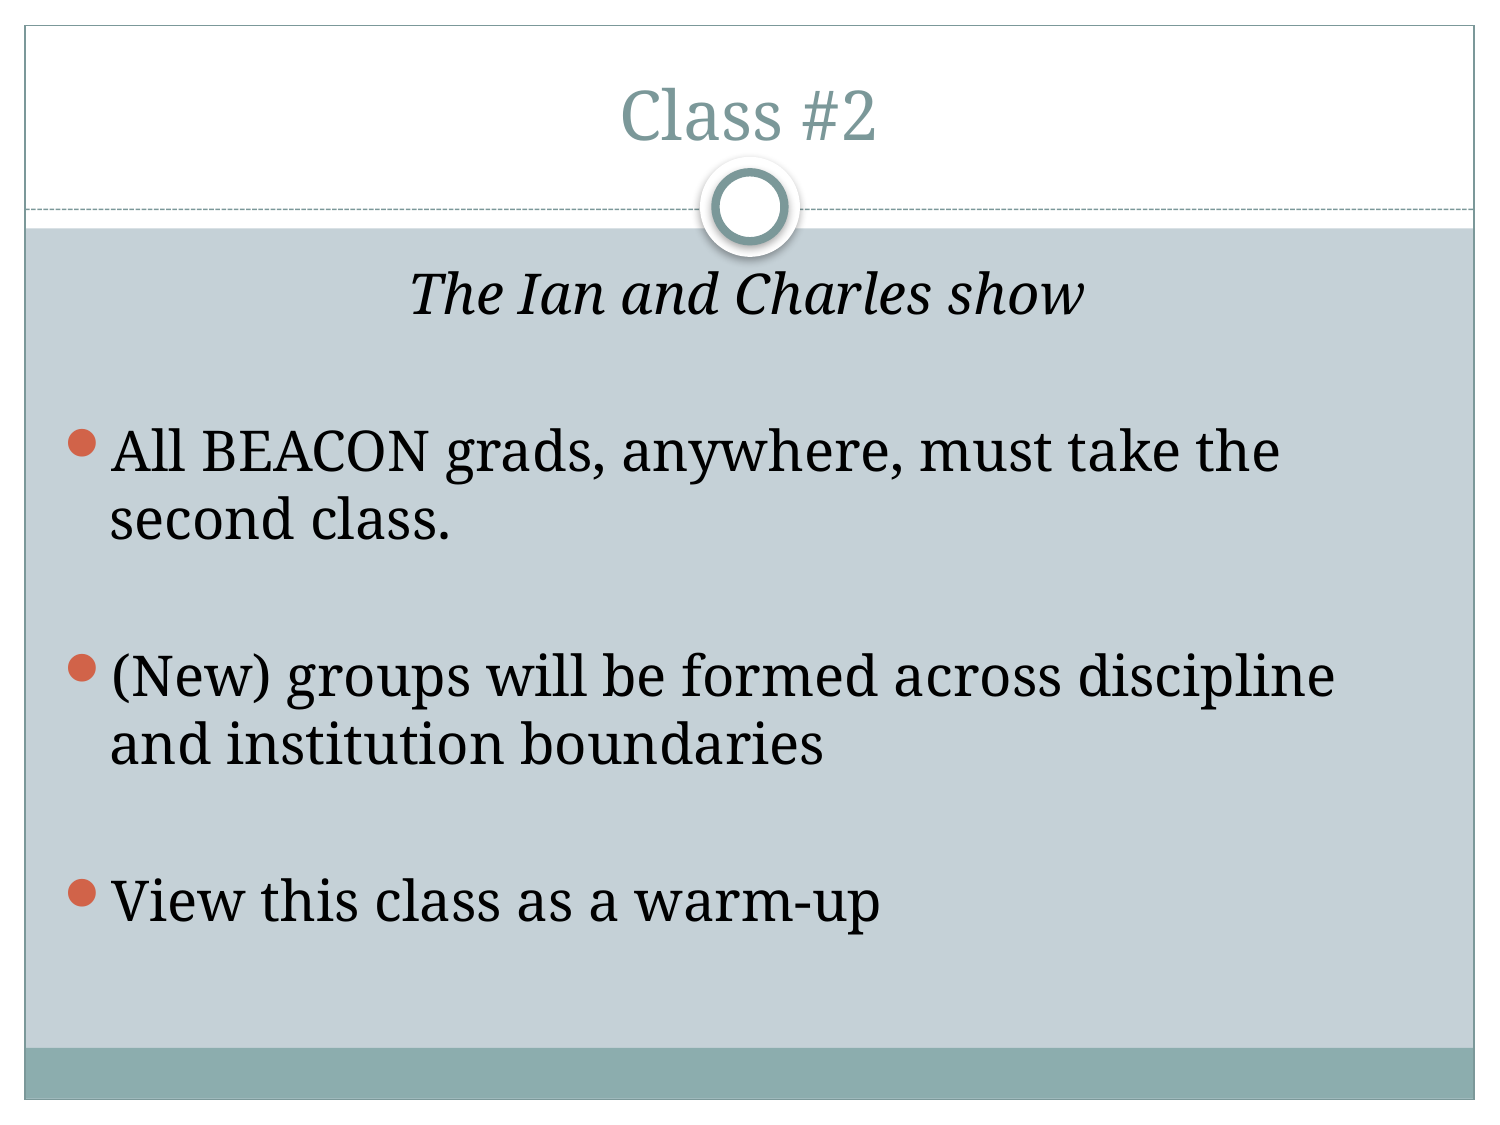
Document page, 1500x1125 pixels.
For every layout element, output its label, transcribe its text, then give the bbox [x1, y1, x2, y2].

title Class #2 [49, 37, 1450, 162]
list The Ian and Charles show All BEACON grads, anywhere, must take the second class. (New) groups will be formed across discipline and institution boundaries View this class as a warm-up [49, 250, 1445, 1001]
